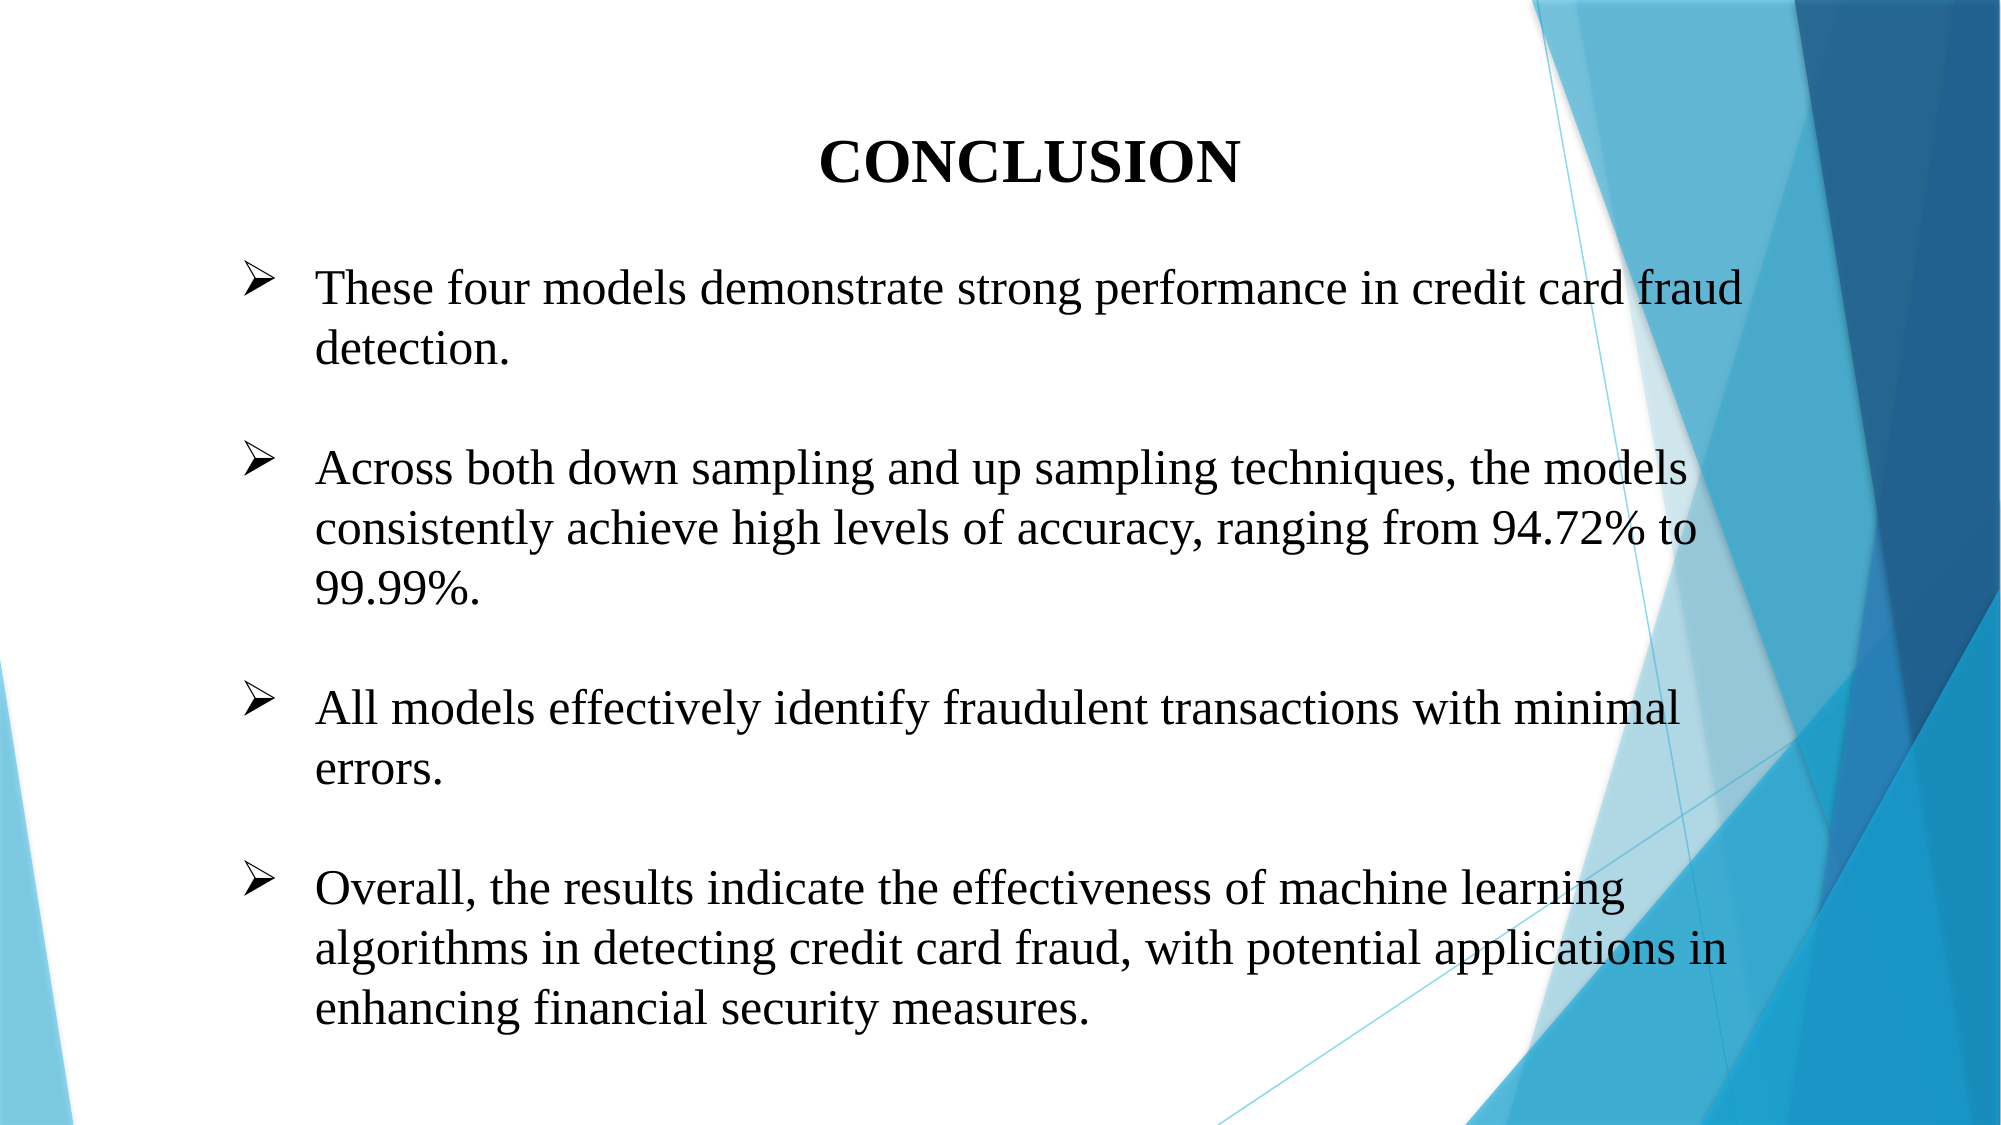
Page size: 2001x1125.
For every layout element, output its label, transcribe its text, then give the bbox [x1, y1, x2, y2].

text_box CONCLUSION These four models demonstrate strong performance in credit card fraud detection. Across both down sampling and up sampling techniques, the models consistently achieve high levels of accuracy, ranging from 94.72% to 99.99%. All models effectively identify fraudulent transactions with minimal errors. Overall, the results indicate the effectiveness of machine learning algorithms in detecting credit card fraud, with potential applications in enhancing financial security measures. [225, 112, 1835, 1043]
